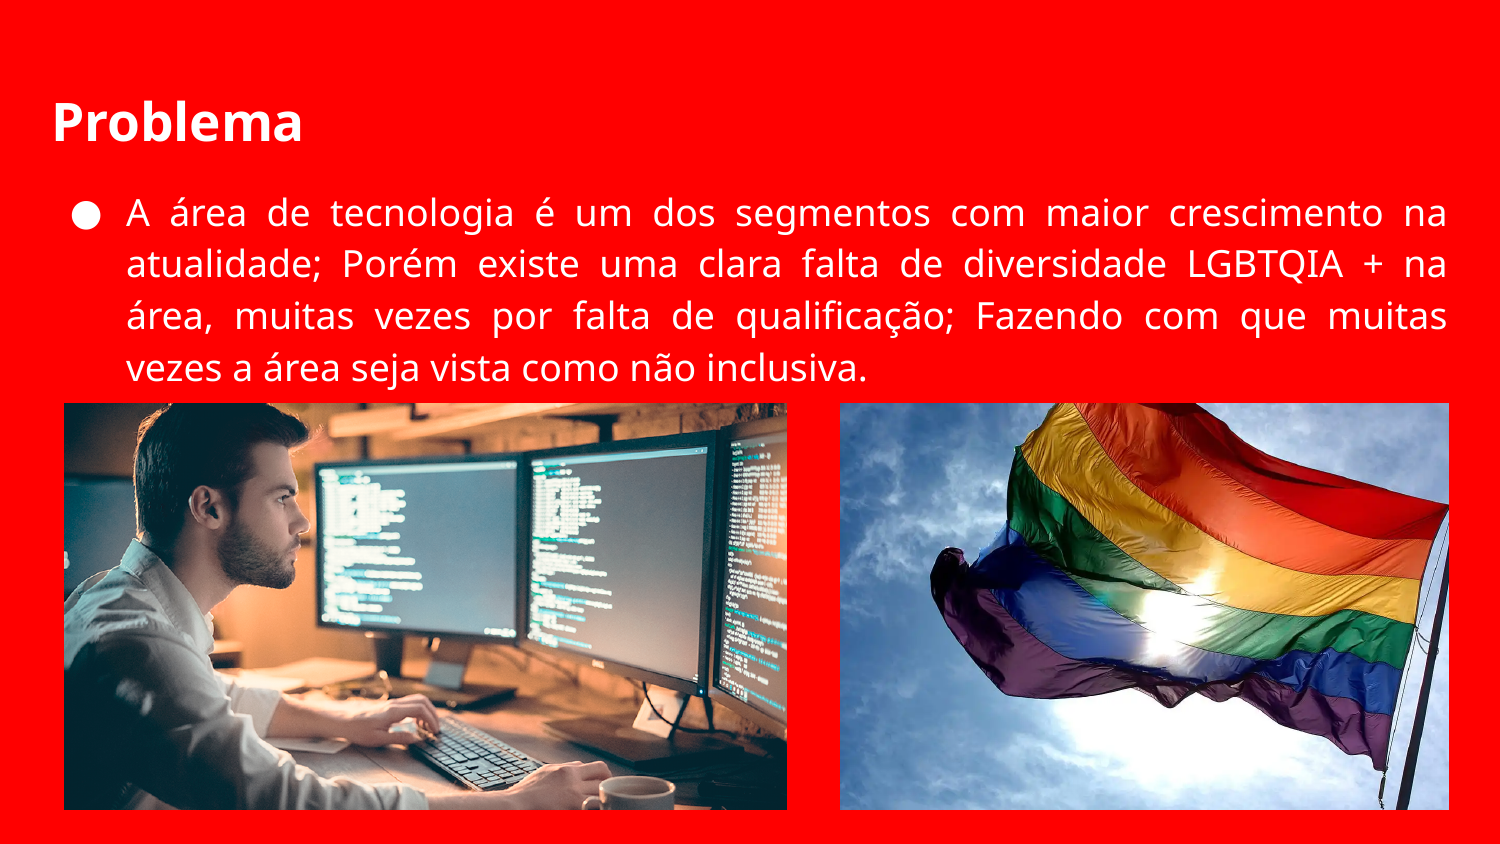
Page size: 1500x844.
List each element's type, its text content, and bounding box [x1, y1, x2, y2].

list A área de tecnologia é um dos segmentos com maior crescimento na atualidade; Porém existe uma clara falta de diversidade LGBTQIA + na área, muitas vezes por falta de qualificação; Fazendo com que muitas vezes a área seja vista como não inclusiva. [51, 166, 1449, 728]
picture [839, 403, 1450, 810]
picture [63, 403, 787, 810]
picture [63, 481, 80, 487]
title Problema [51, 72, 1449, 166]
